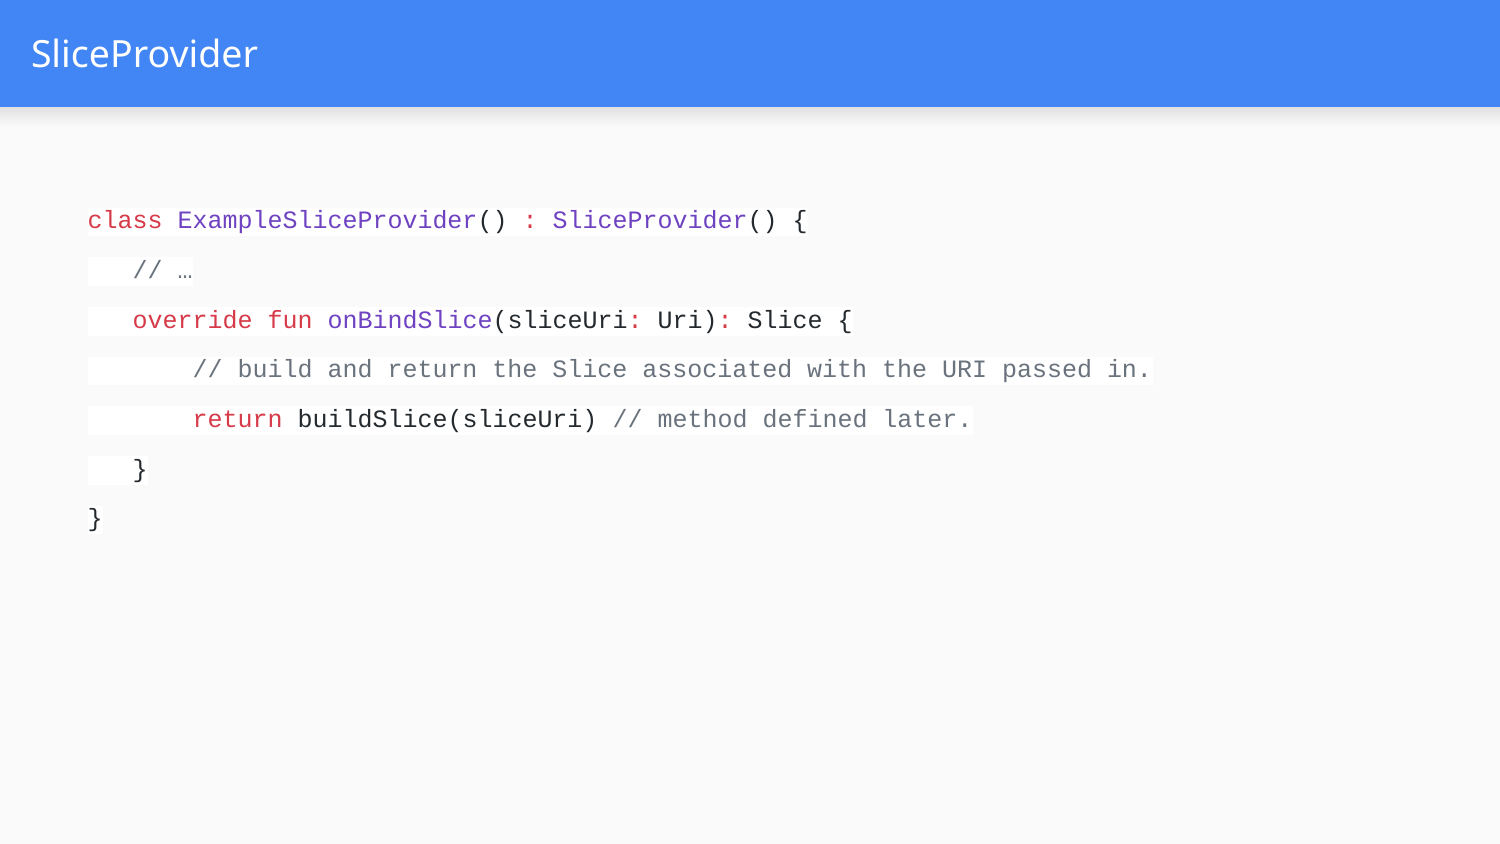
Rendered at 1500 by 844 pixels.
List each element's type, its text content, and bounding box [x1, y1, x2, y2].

text_box class ExampleSliceProvider() : SliceProvider() { // … override fun onBindSlice(sliceUri: Uri): Slice { // build and return the Slice associated with the URI passed in. return buildSlice(sliceUri) // method defined later. } } [72, 169, 1312, 662]
title SliceProvider [16, 2, 1464, 102]
